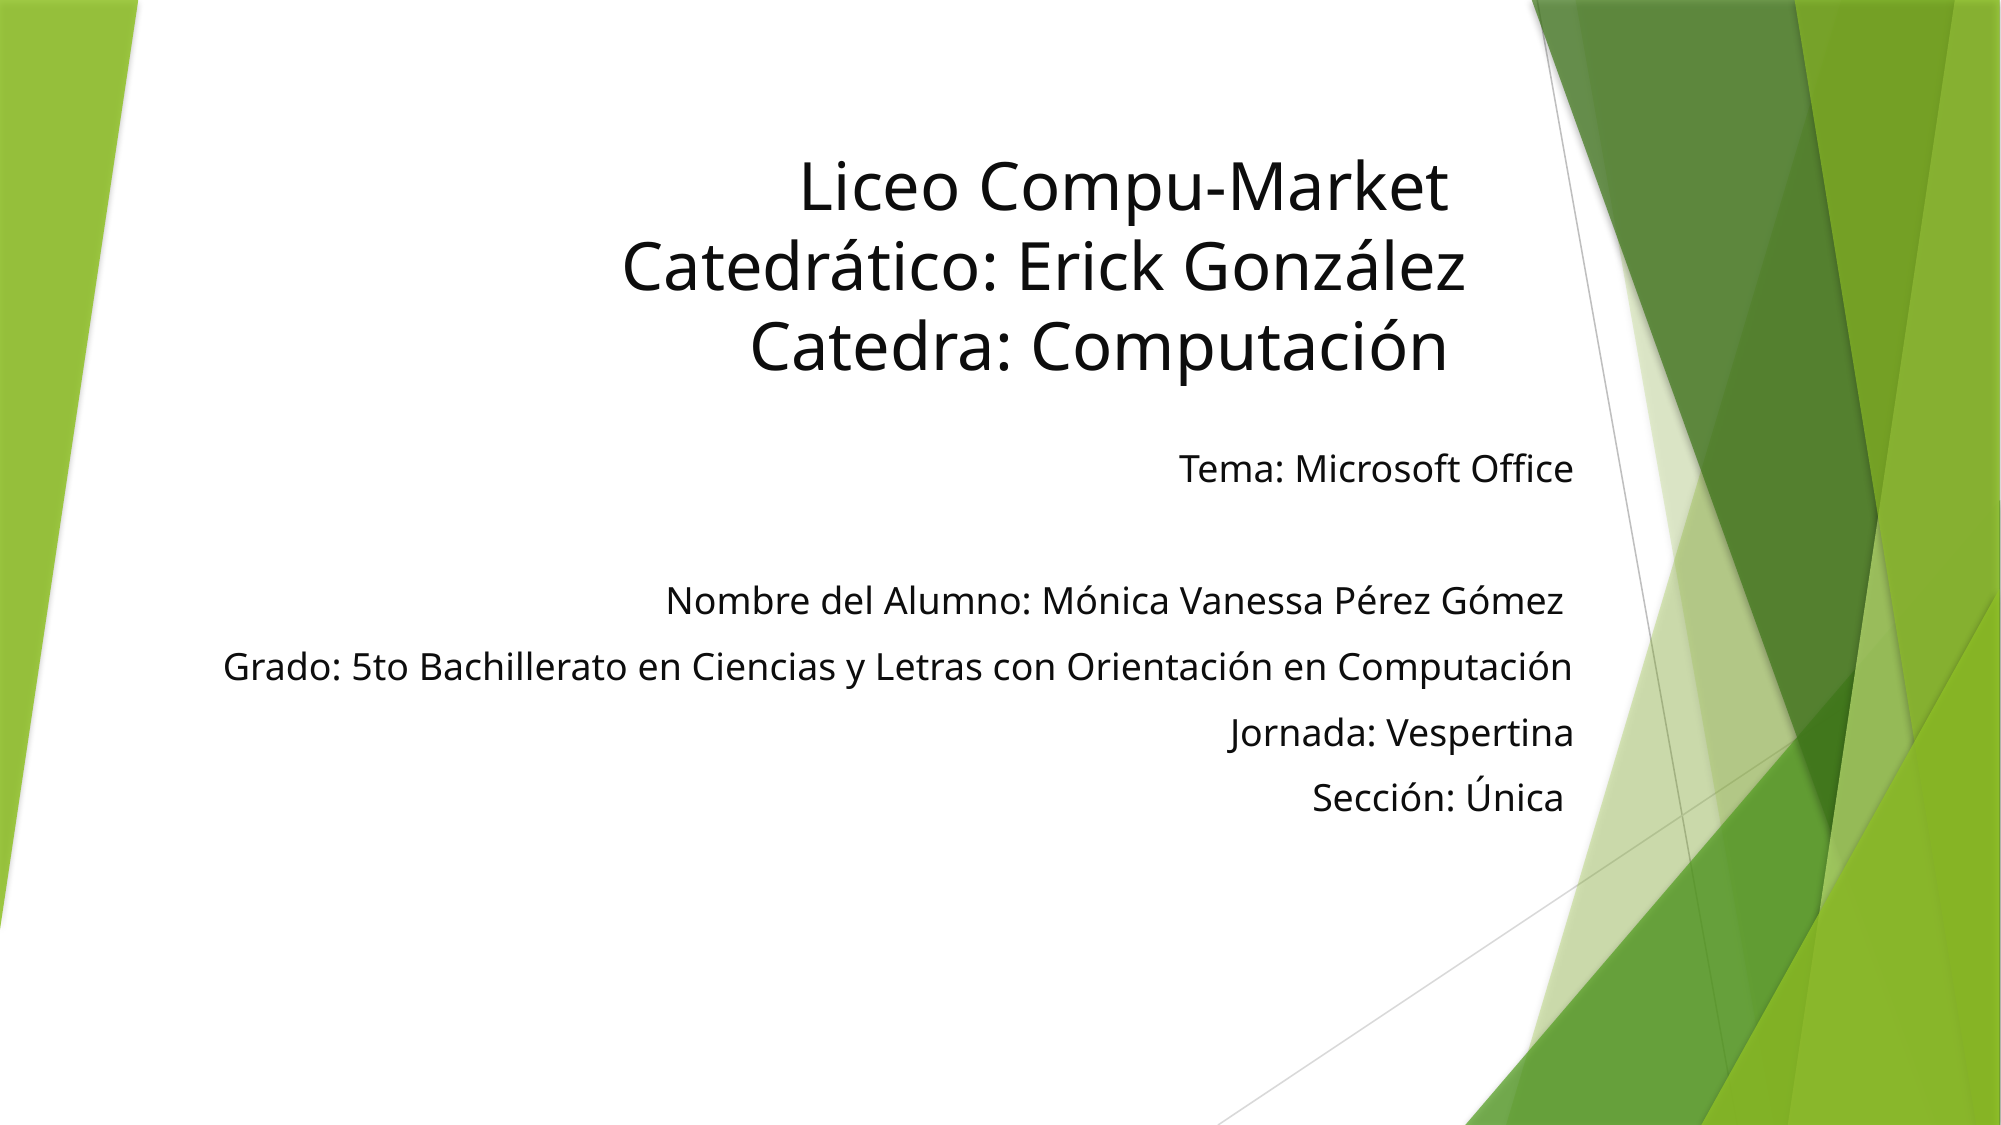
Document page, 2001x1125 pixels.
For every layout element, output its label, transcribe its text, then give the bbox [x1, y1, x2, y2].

title Liceo Compu-Market Catedrático: Erick González Catedra: Computación [0, 0, 1483, 392]
subtitle Tema: Microsoft Office Nombre del Alumno: Mónica Vanessa Pérez Gómez Grado: 5to Bachillerato en Ciencias y Letras con Orientación en Computación Jornada: Vespertina Sección: Única [89, 437, 1590, 995]
